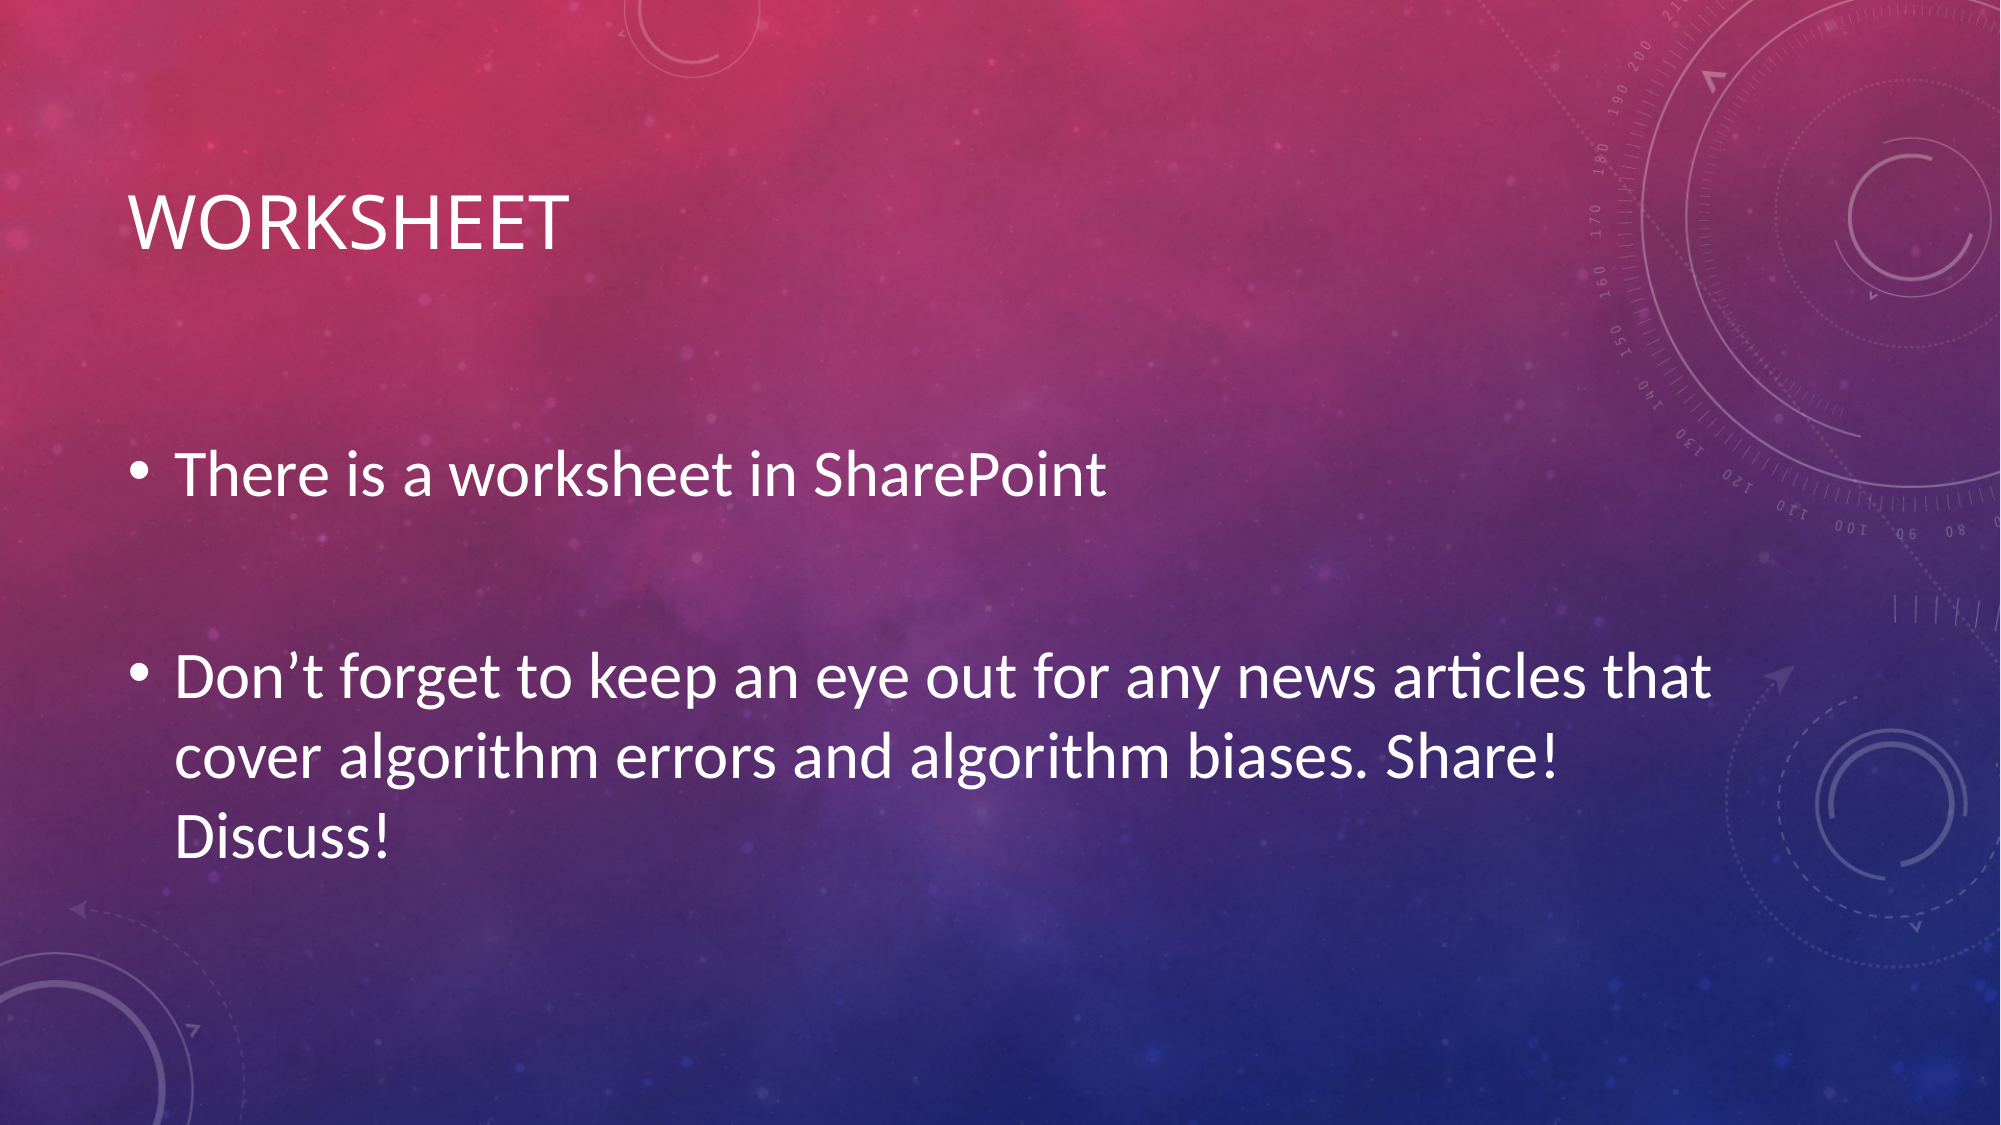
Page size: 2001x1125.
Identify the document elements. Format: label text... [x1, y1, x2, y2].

list There is a worksheet in SharePoint Don’t forget to keep an eye out for any news articles that cover algorithm errors and algorithm biases. Share! Discuss! [112, 351, 1775, 950]
picture [0, 0, 2001, 1125]
title worksheet [112, 99, 1775, 339]
